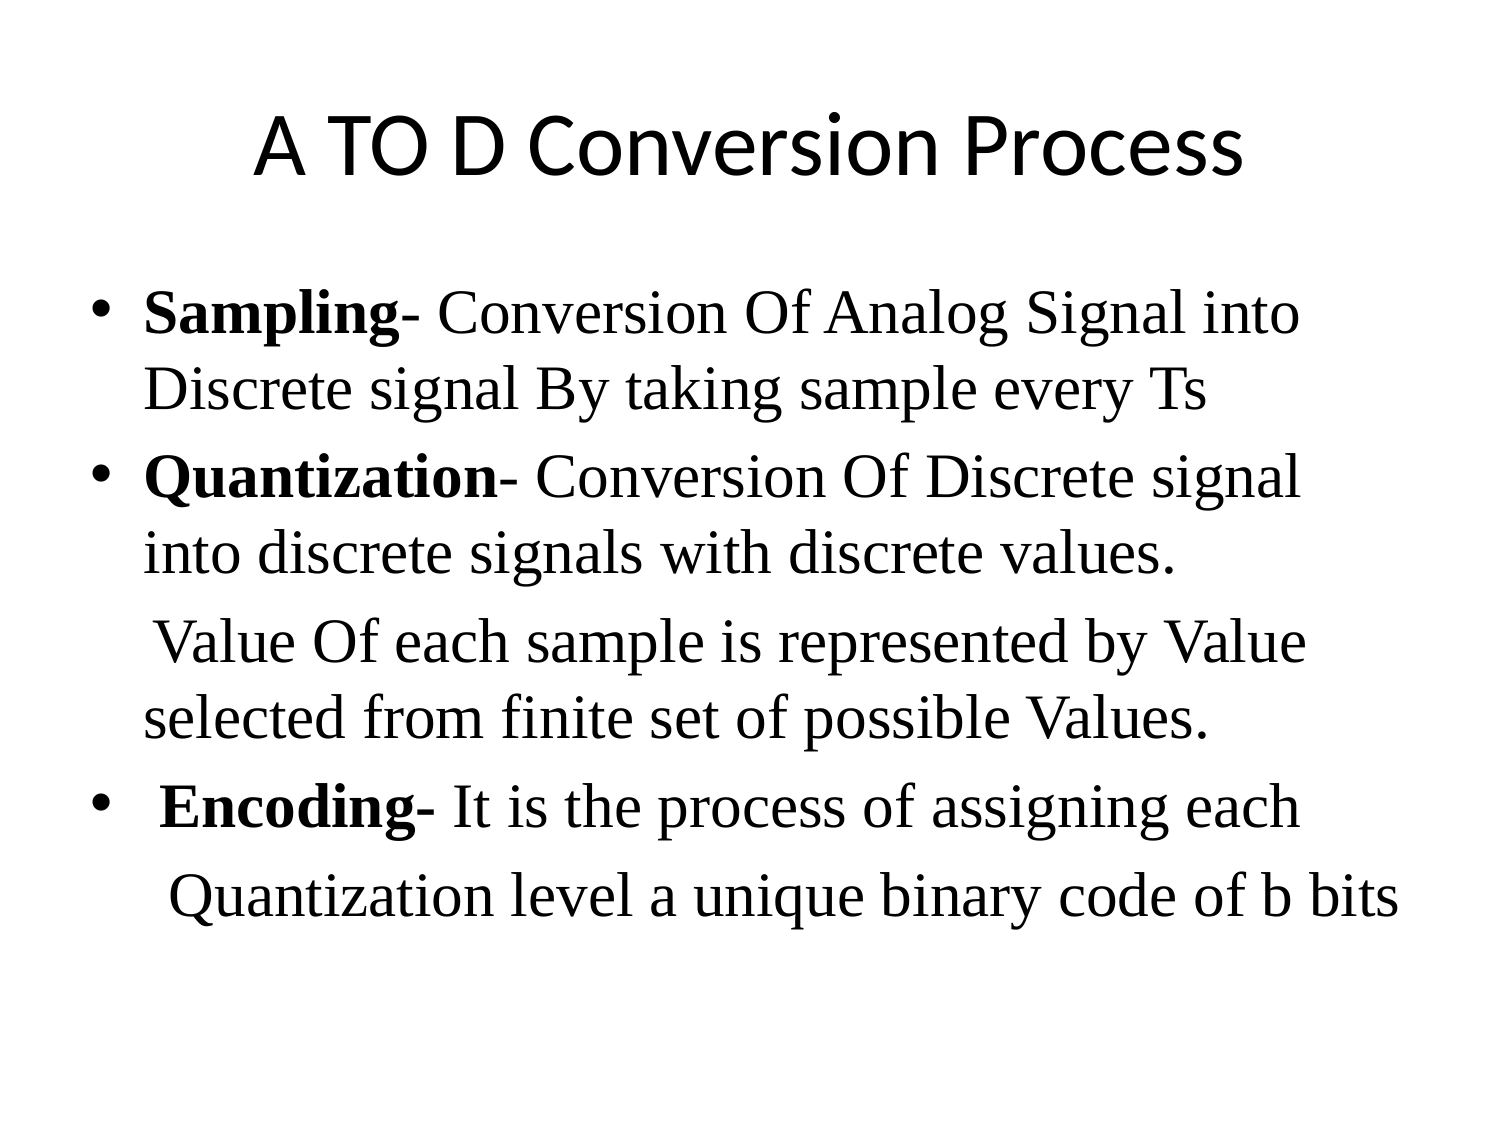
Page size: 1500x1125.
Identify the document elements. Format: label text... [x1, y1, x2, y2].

list Sampling- Conversion Of Analog Signal into Discrete signal By taking sample every Ts Quantization- Conversion Of Discrete signal into discrete signals with discrete values. Value Of each sample is represented by Value selected from finite set of possible Values. Encoding- It is the process of assigning each Quantization level a unique binary code of b bits [75, 262, 1425, 1005]
title A TO D Conversion Process [75, 45, 1425, 233]
